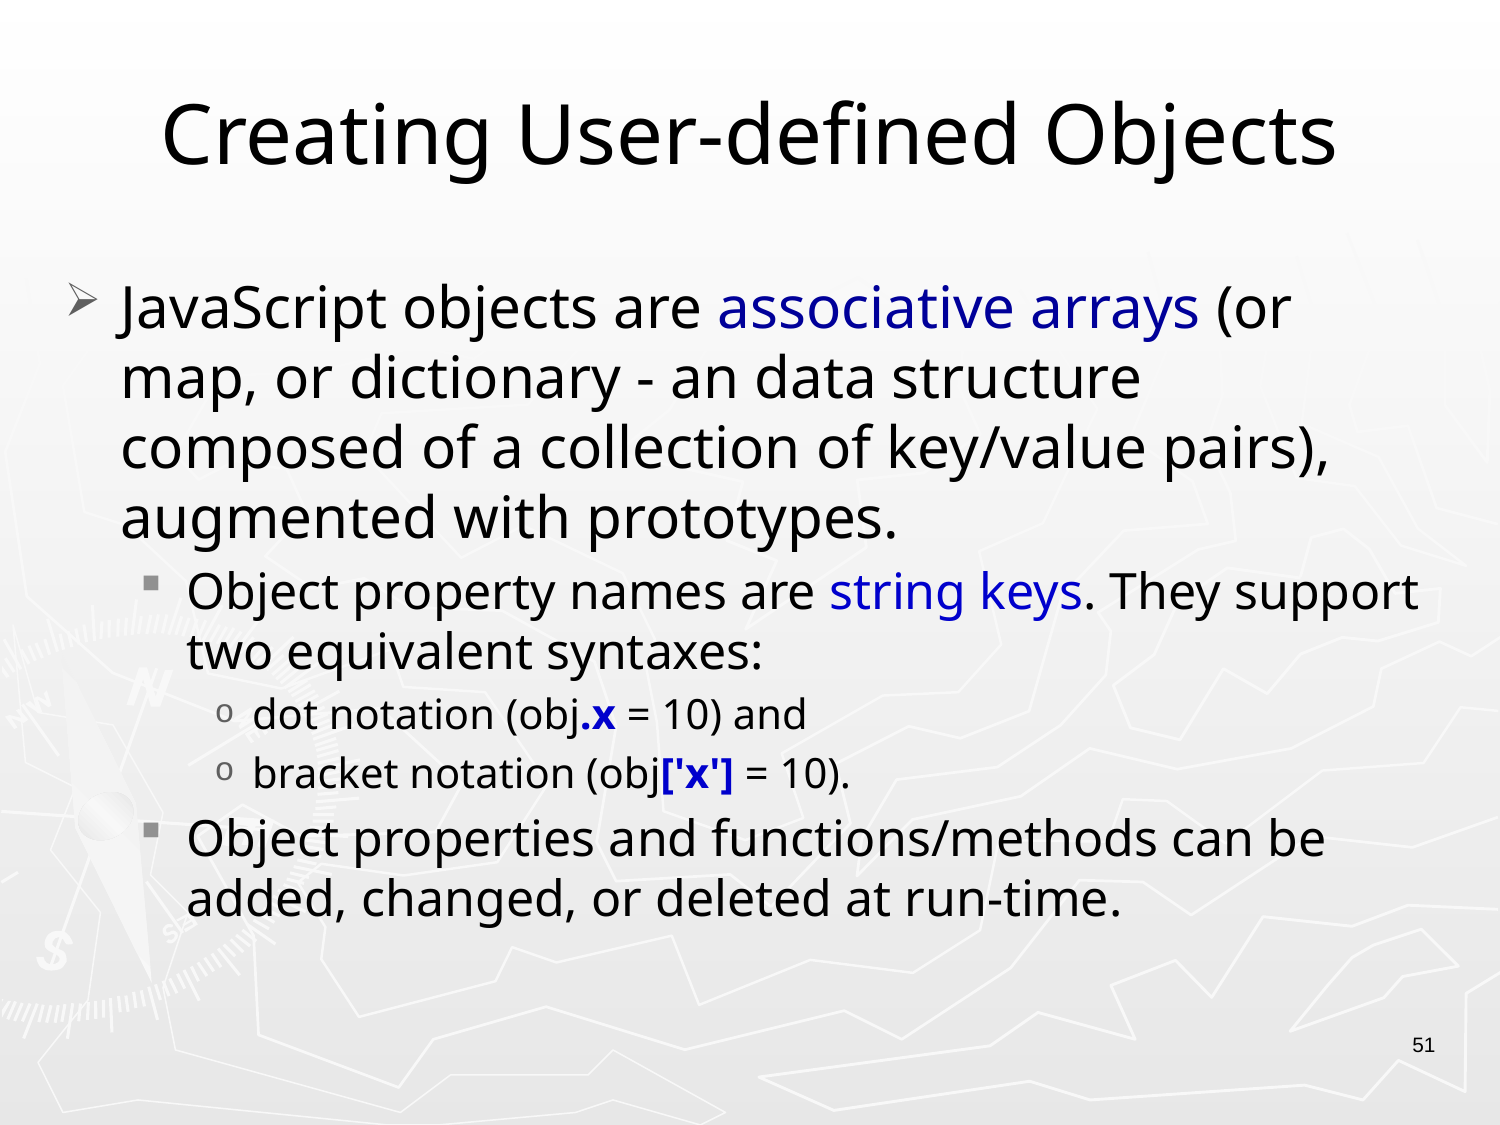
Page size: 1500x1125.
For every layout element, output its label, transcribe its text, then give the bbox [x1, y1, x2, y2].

title Creating User-defined Objects [49, 37, 1451, 225]
slide_number 51 [1074, 1024, 1451, 1103]
list JavaScript objects are associative arrays (or map, or dictionary - an data structure composed of a collection of key/value pairs), augmented with prototypes. Object property names are string keys. They support two equivalent syntaxes: dot notation (obj.x = 10) and bracket notation (obj['x'] = 10). Object properties and functions/methods can be added, changed, or deleted at run-time. [49, 262, 1451, 1001]
